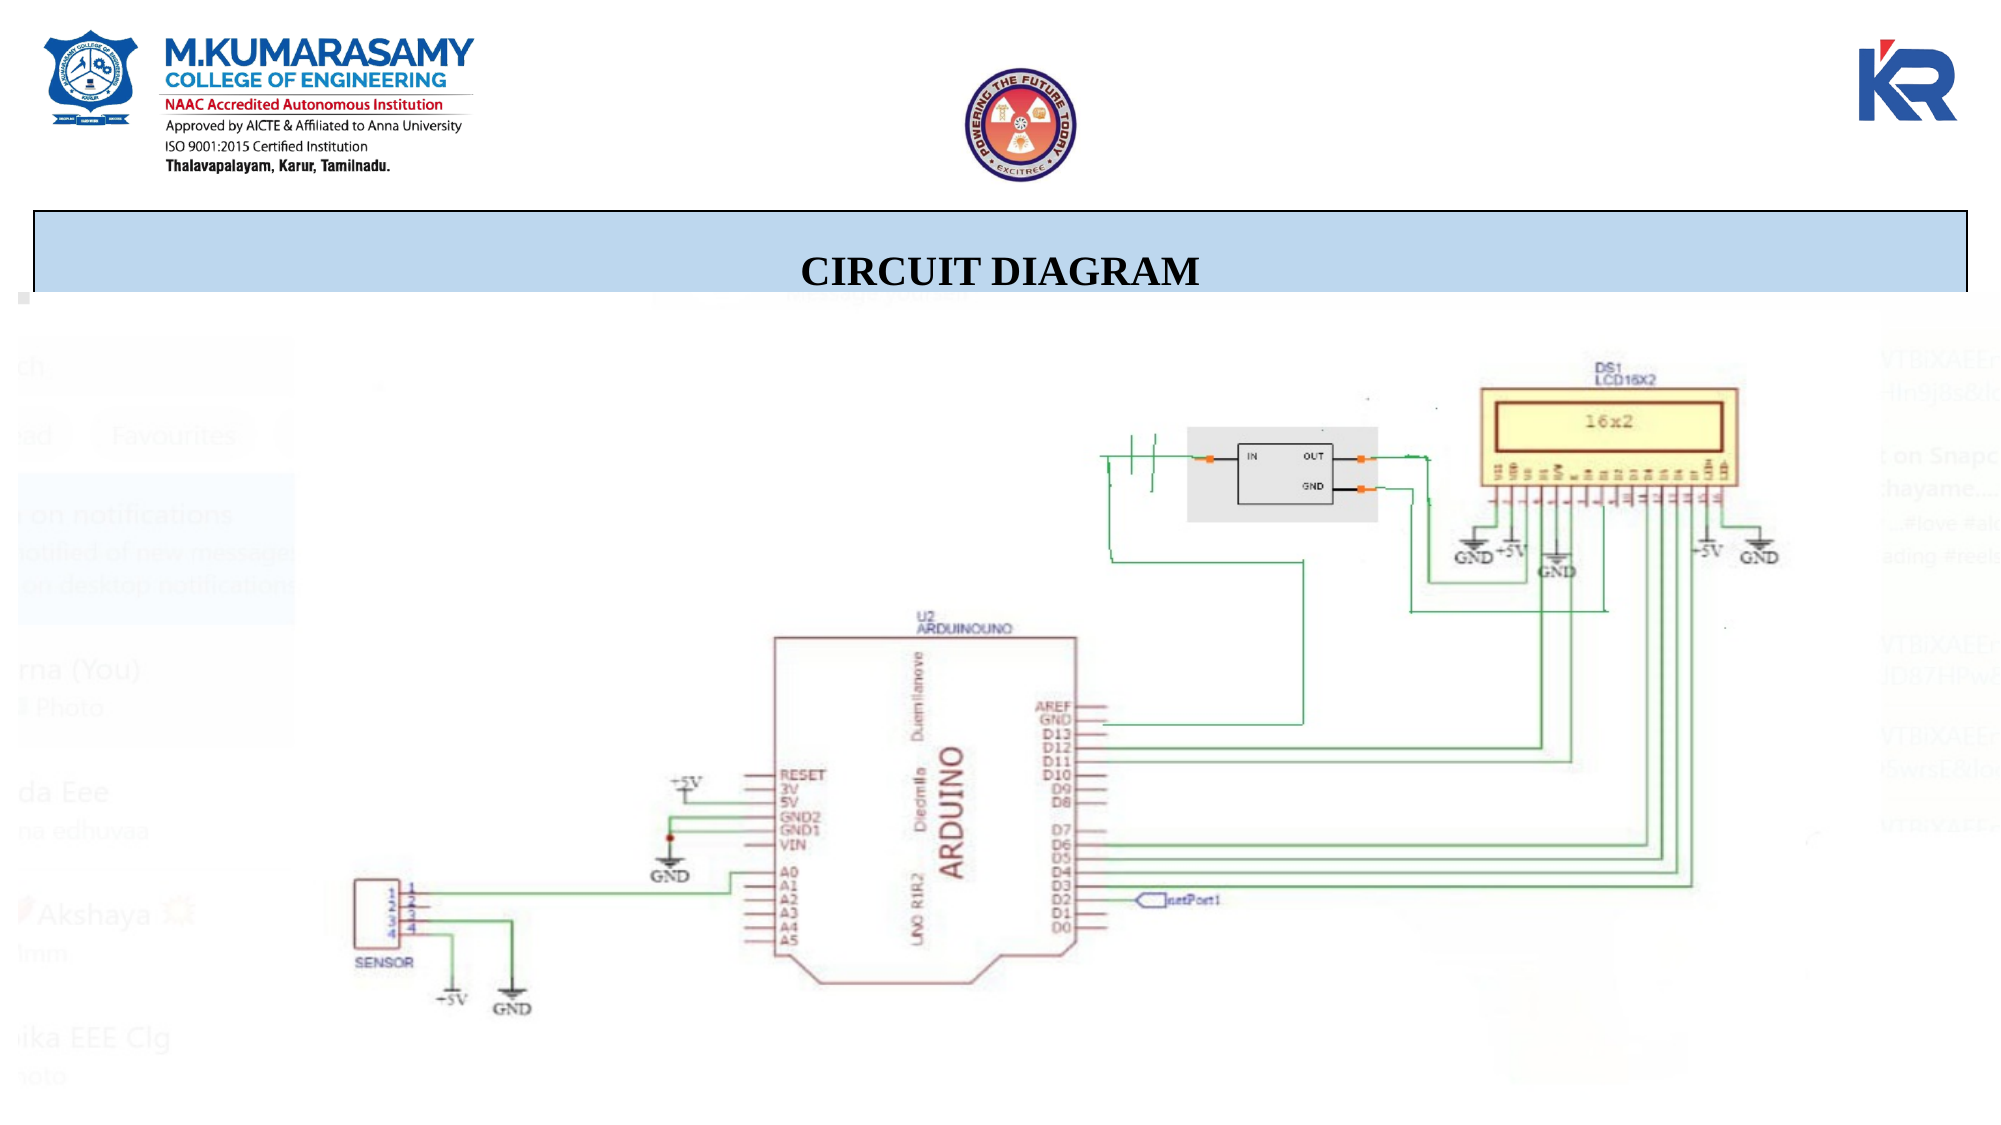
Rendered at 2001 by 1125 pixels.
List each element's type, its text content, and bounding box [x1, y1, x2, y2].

picture [939, 65, 1101, 187]
picture [1850, 31, 1963, 136]
picture [38, 29, 501, 187]
picture [18, 292, 2000, 1125]
text_box CIRCUIT DIAGRAM [33, 210, 1968, 292]
